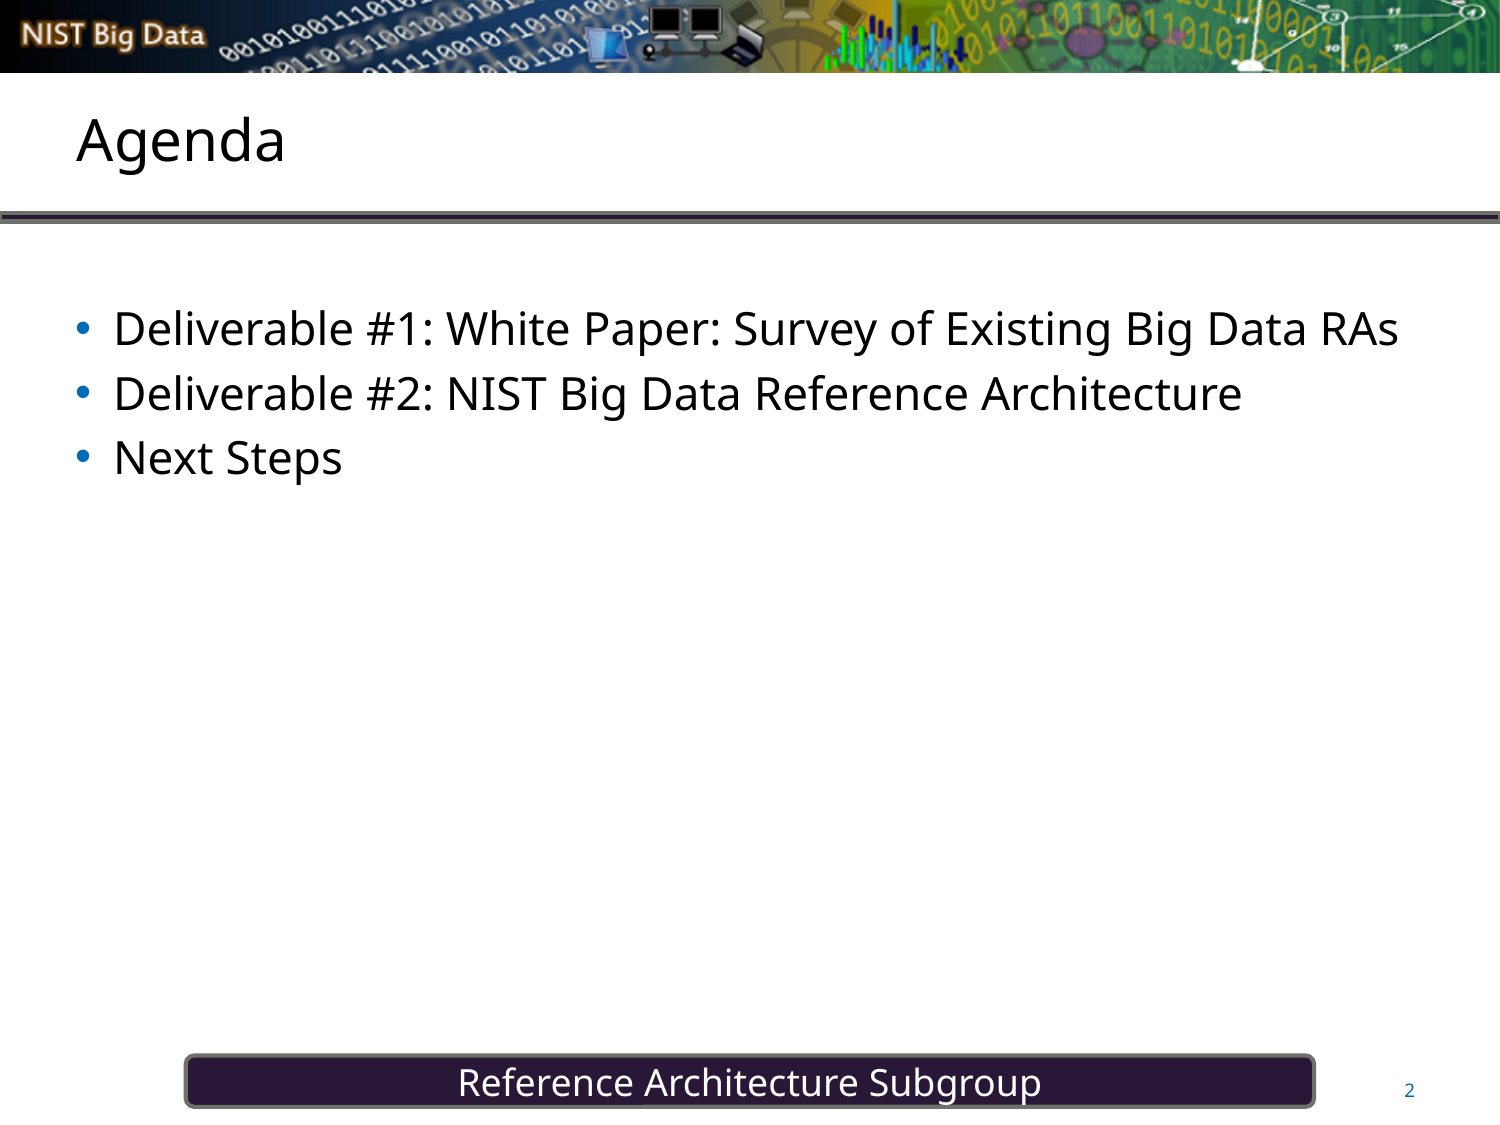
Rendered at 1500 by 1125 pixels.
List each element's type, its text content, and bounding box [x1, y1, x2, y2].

title Agenda [76, 78, 1424, 199]
slide_number 2 [1404, 1078, 1464, 1105]
list Deliverable #1: White Paper: Survey of Existing Big Data RAs Deliverable #2: NIST Big Data Reference Architecture Next Steps [75, 299, 1425, 975]
picture [0, 0, 1500, 73]
